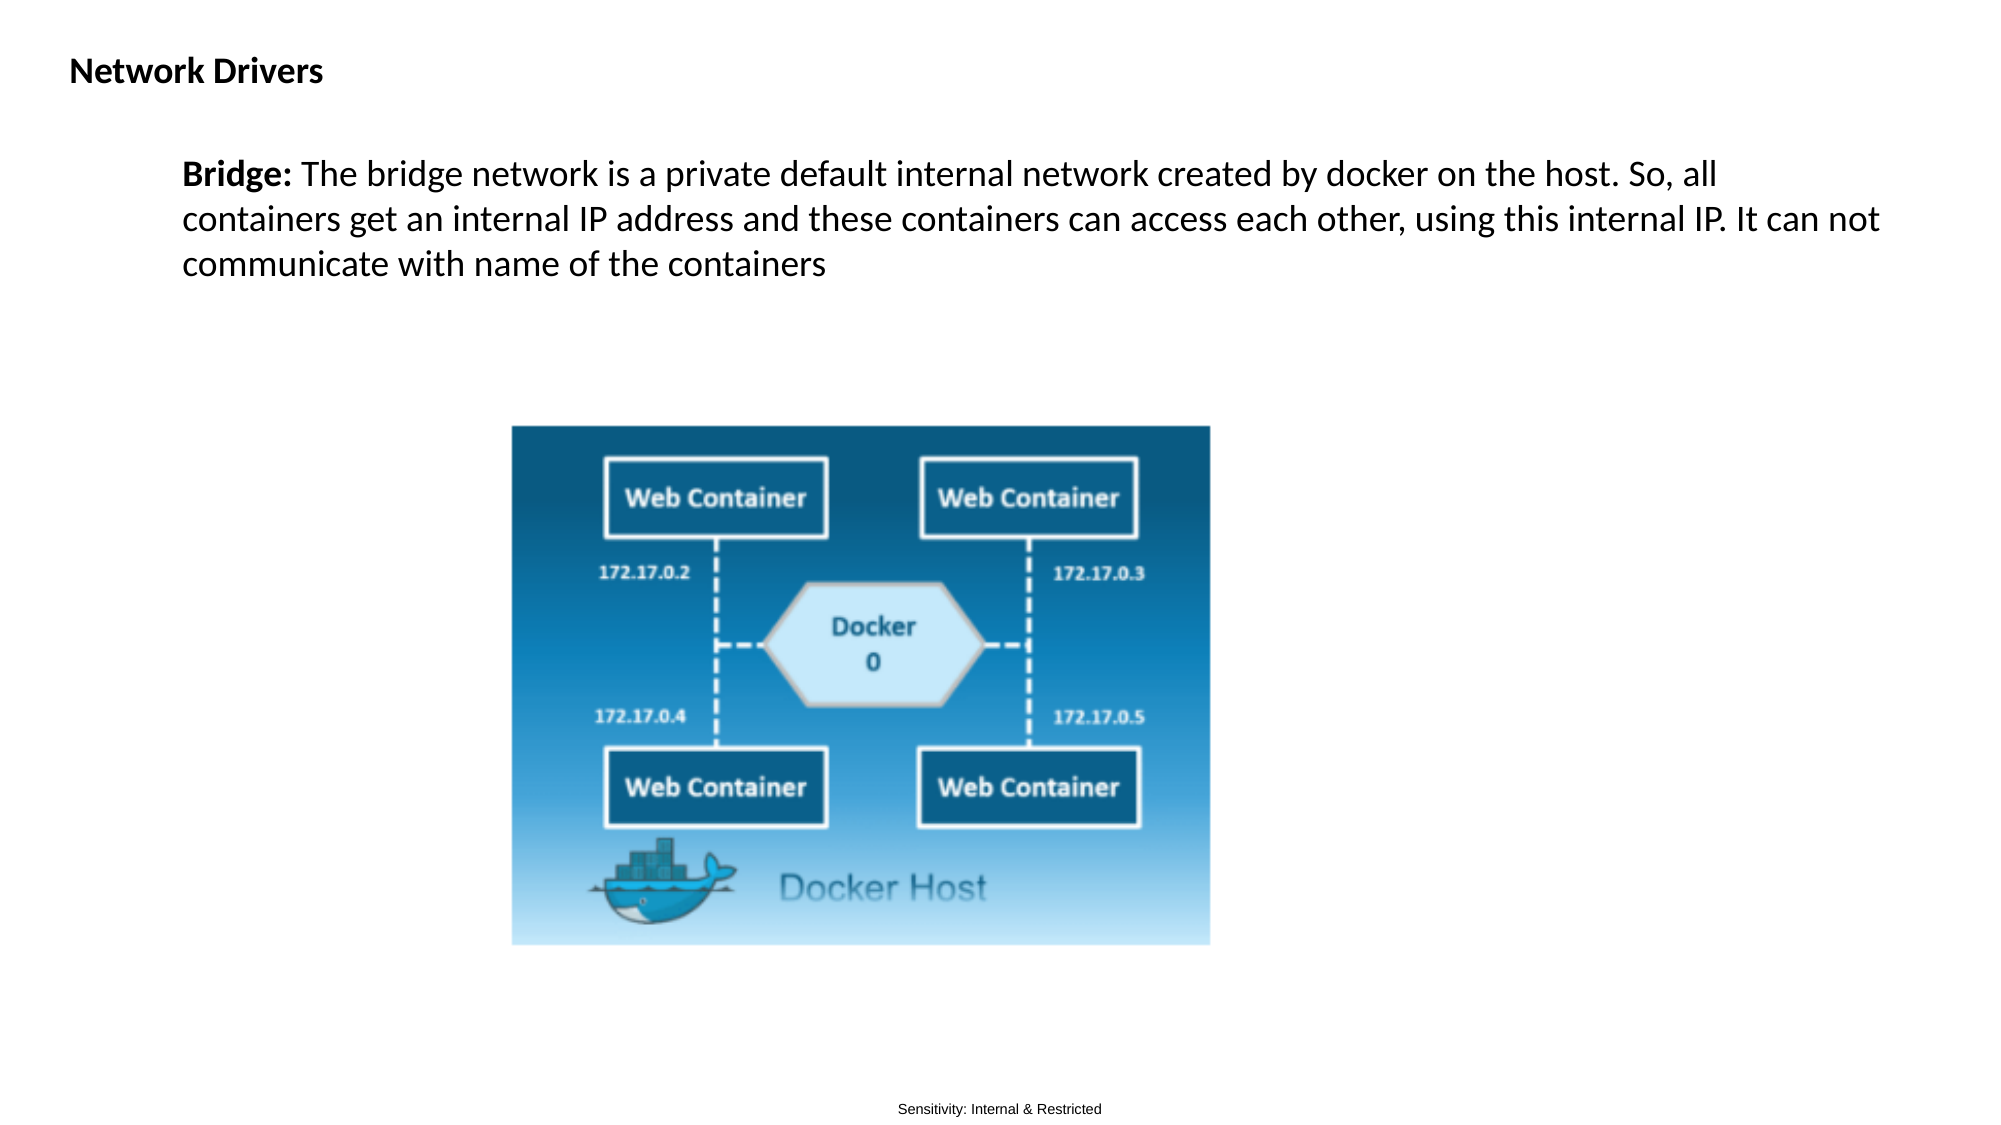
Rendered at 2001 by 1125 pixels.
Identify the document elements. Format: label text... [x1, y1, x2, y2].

picture [496, 408, 1221, 960]
text_box Bridge: The bridge network is a private default internal network created by docker on the host. So, all containers get an internal IP address and these containers can access each other, using this internal IP. It can not communicate with name of the containers [167, 141, 1900, 292]
text_box Network Drivers [54, 38, 1505, 99]
